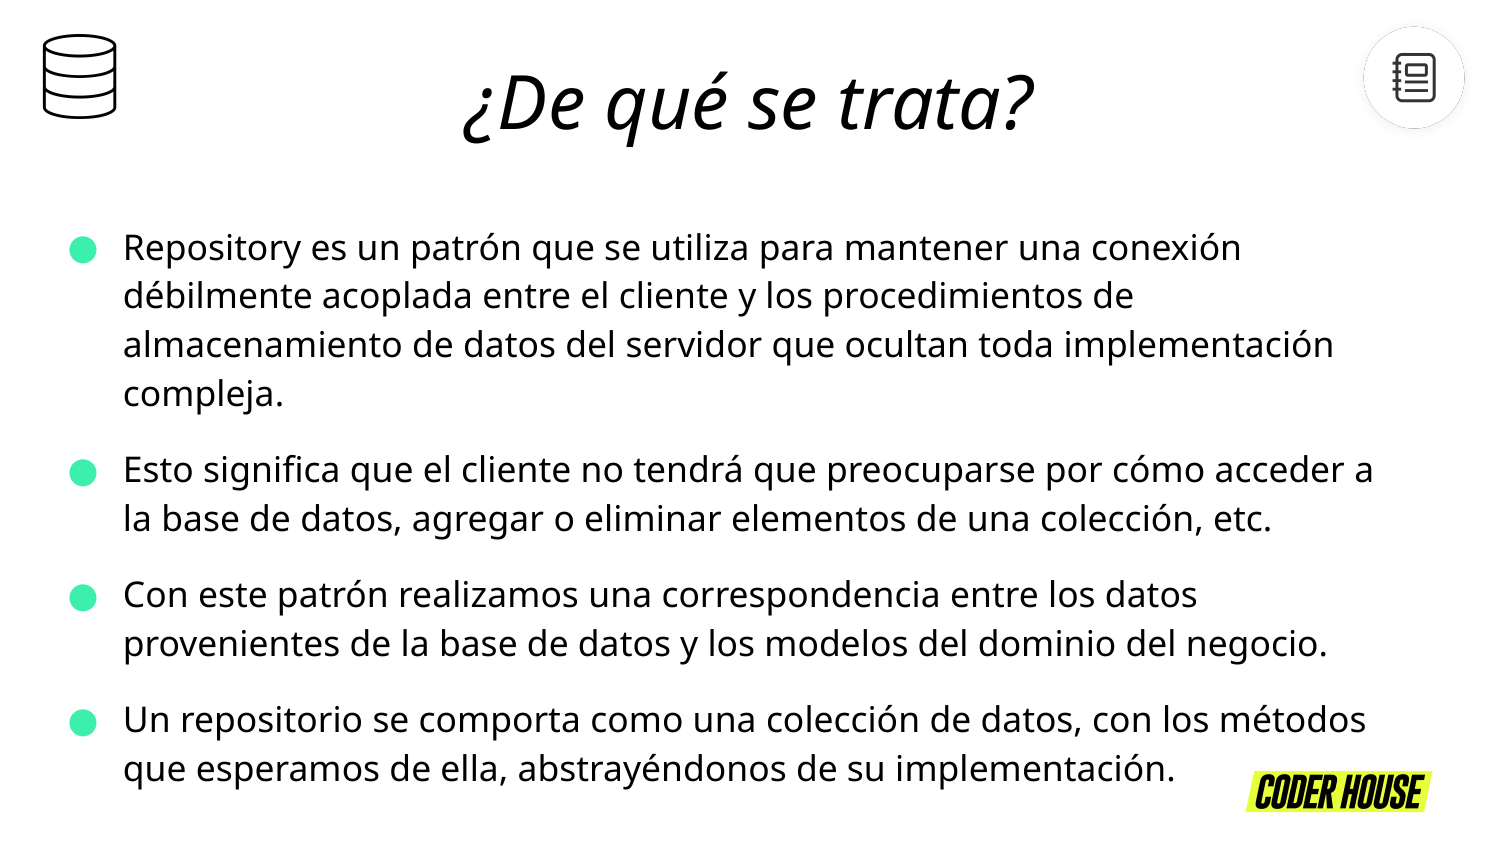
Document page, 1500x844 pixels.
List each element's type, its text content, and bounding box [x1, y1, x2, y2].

text_box Repository es un patrón que se utiliza para mantener una conexión débilmente acoplada entre el cliente y los procedimientos de almacenamiento de datos del servidor que ocultan toda implementación compleja. Esto significa que el cliente no tendrá que preocuparse por cómo acceder a la base de datos, agregar o eliminar elementos de una colección, etc. Con este patrón realizamos una correspondencia entre los datos provenientes de la base de datos y los modelos del dominio del negocio. Un repositorio se comporta como una colección de datos, con los métodos que esperamos de ella, abstrayéndonos de su implementación. [32, 203, 1426, 766]
text_box ¿De qué se trata? [193, 39, 1307, 165]
picture [1241, 764, 1437, 819]
picture [37, 34, 123, 119]
picture [1351, 14, 1477, 141]
